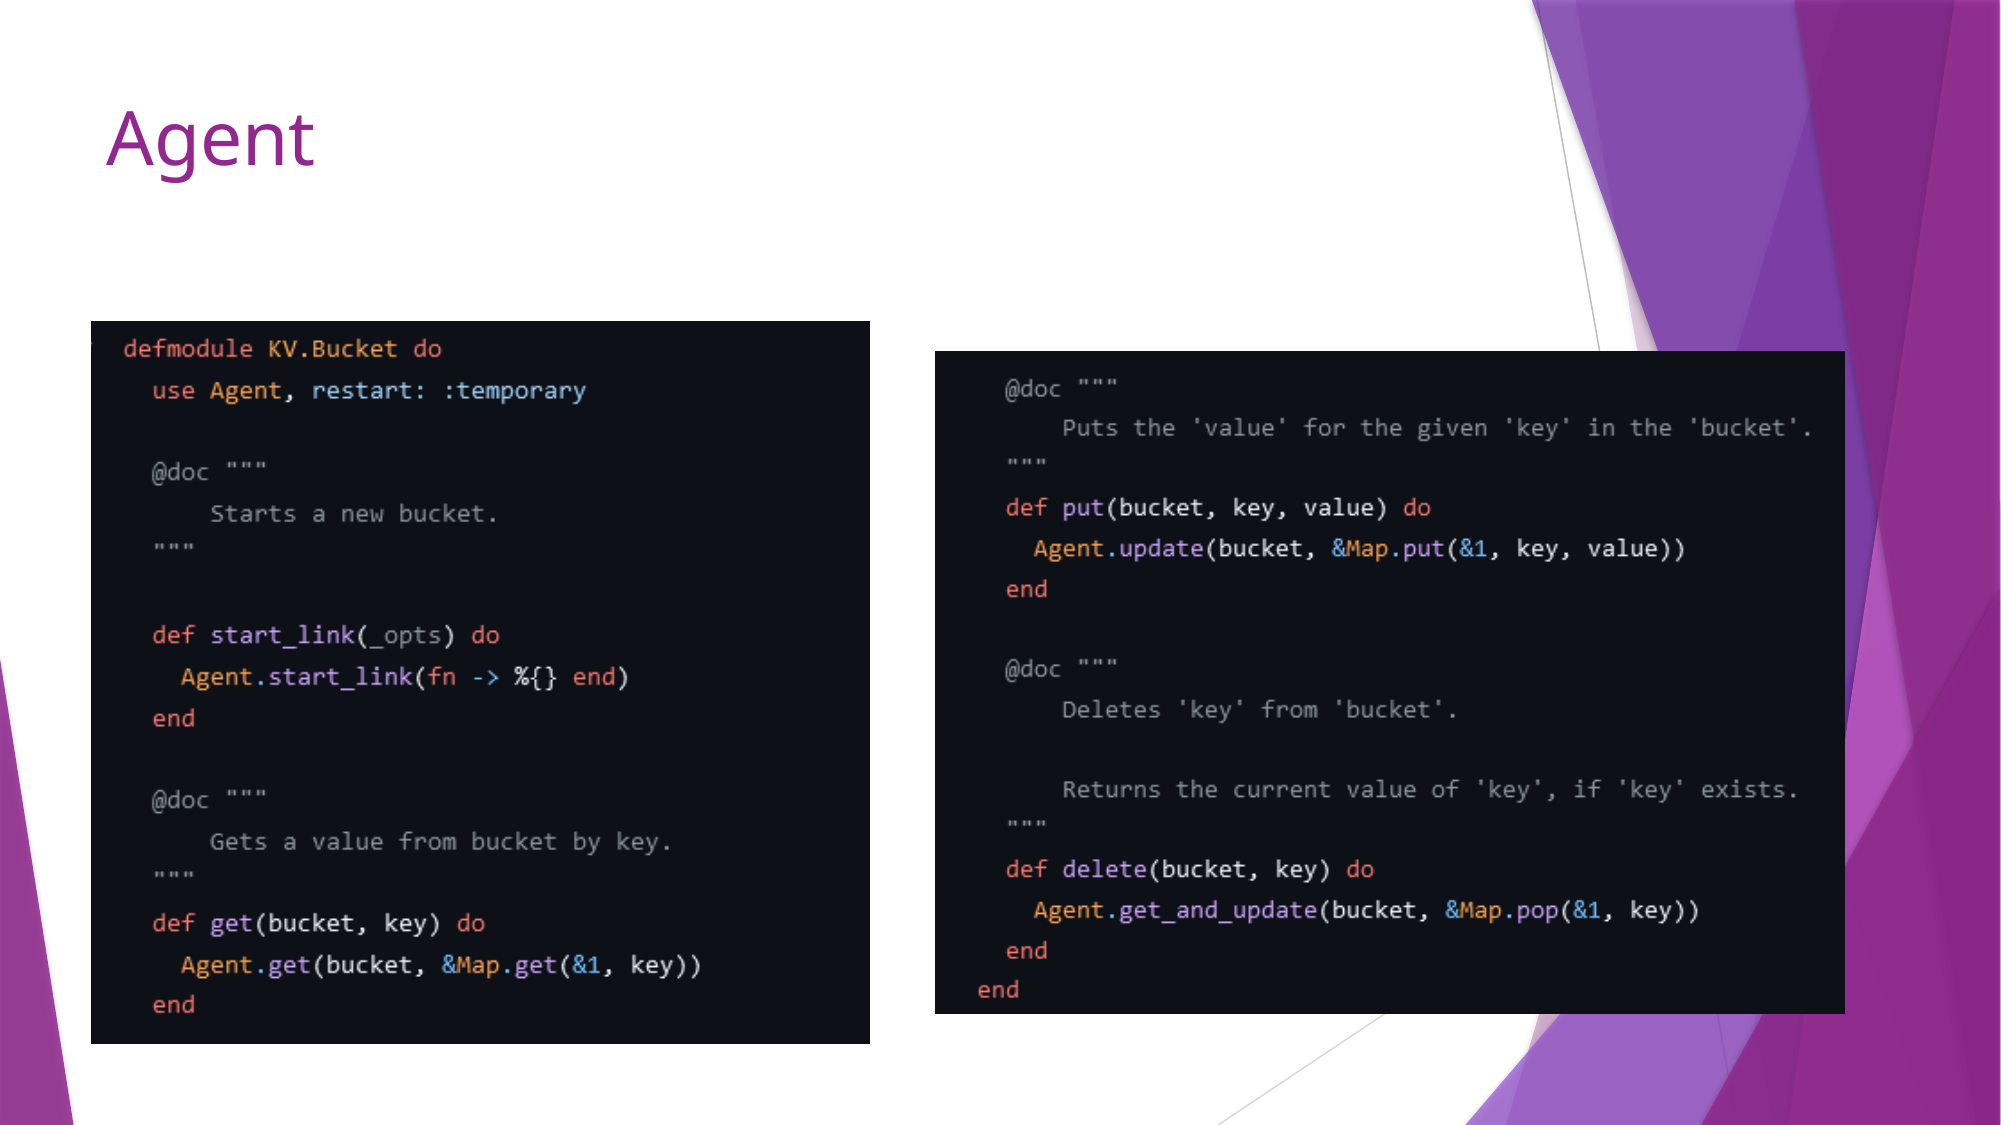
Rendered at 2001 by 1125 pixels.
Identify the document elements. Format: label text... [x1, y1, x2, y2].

picture [90, 320, 871, 1045]
title Agent [91, 82, 1502, 300]
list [935, 350, 1846, 1015]
